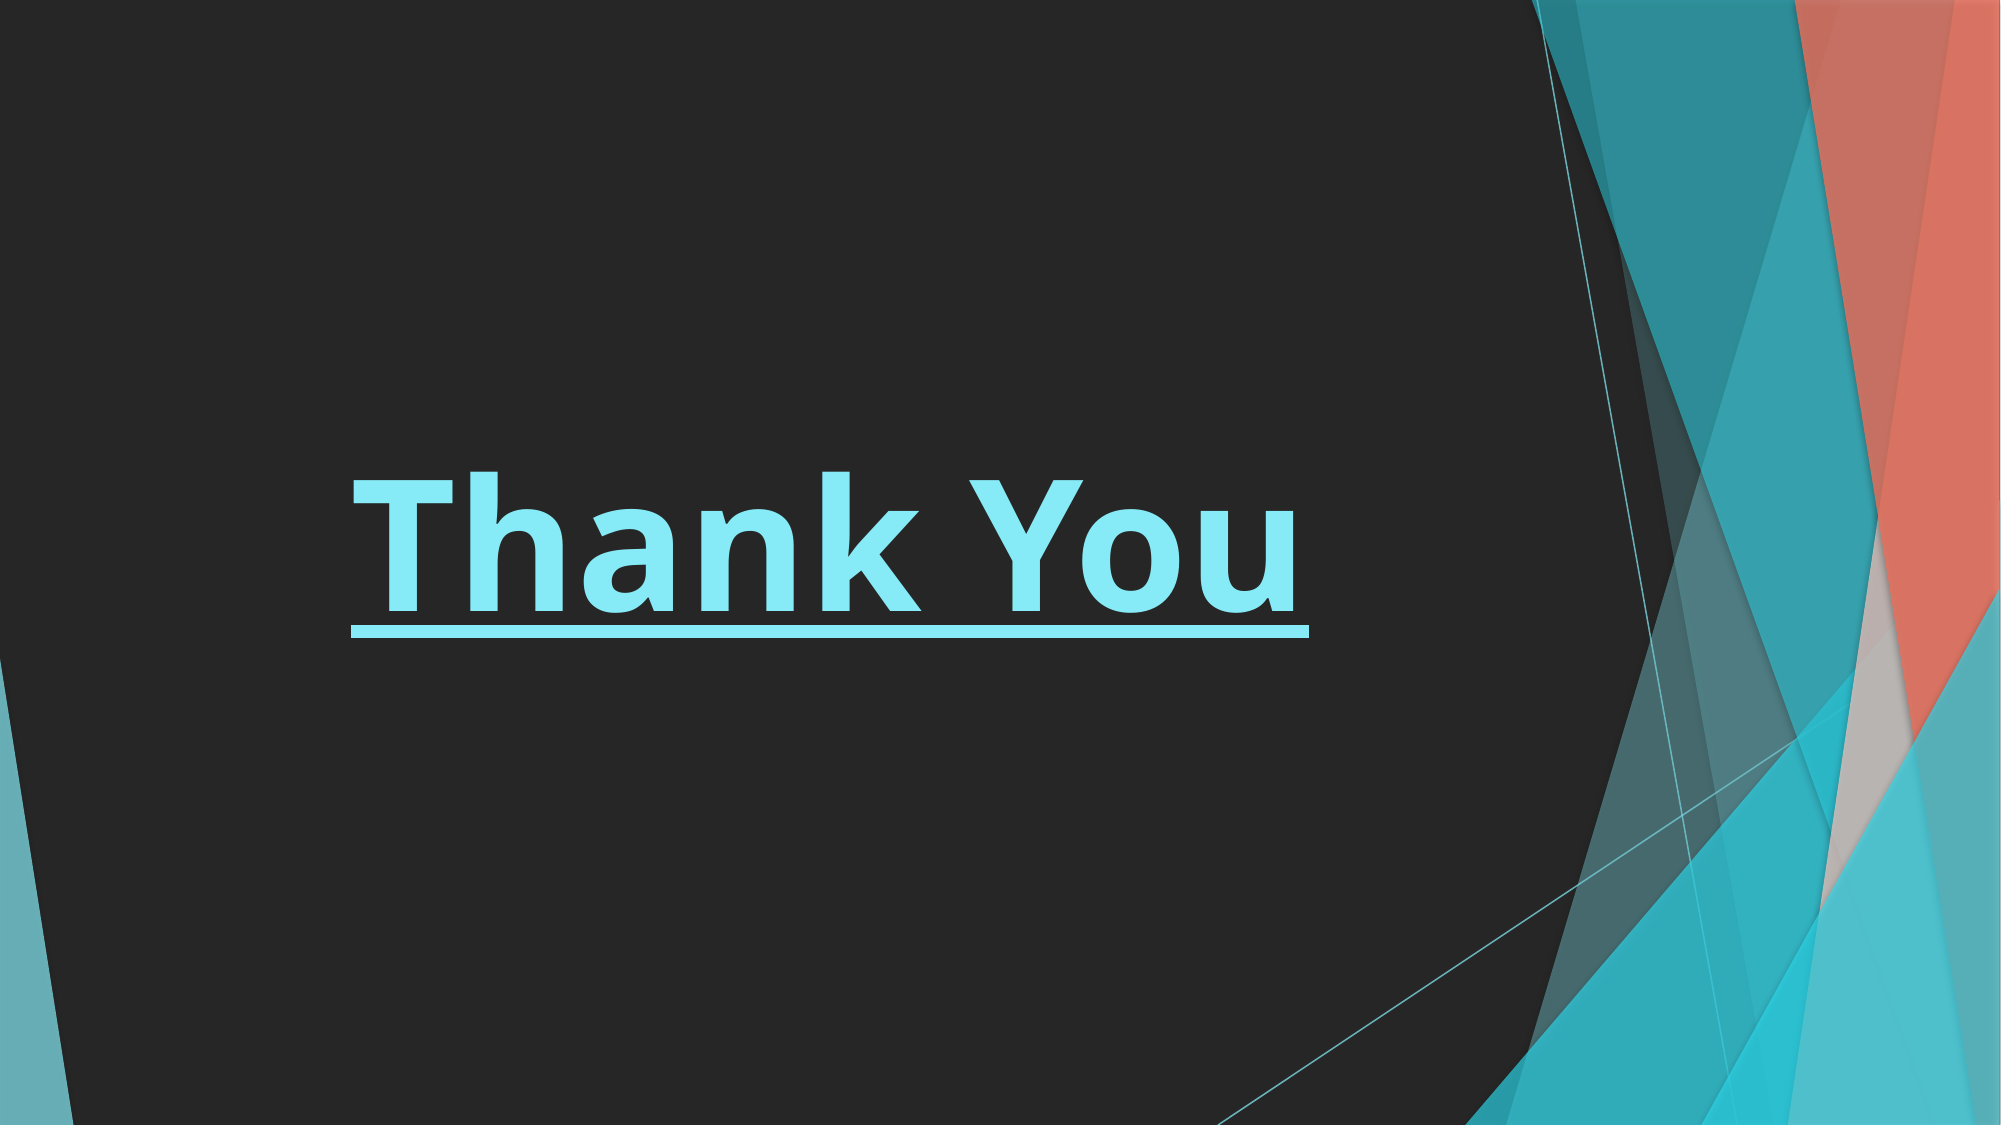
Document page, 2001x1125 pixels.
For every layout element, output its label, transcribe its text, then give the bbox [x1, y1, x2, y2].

title Thank You [269, 288, 1390, 788]
